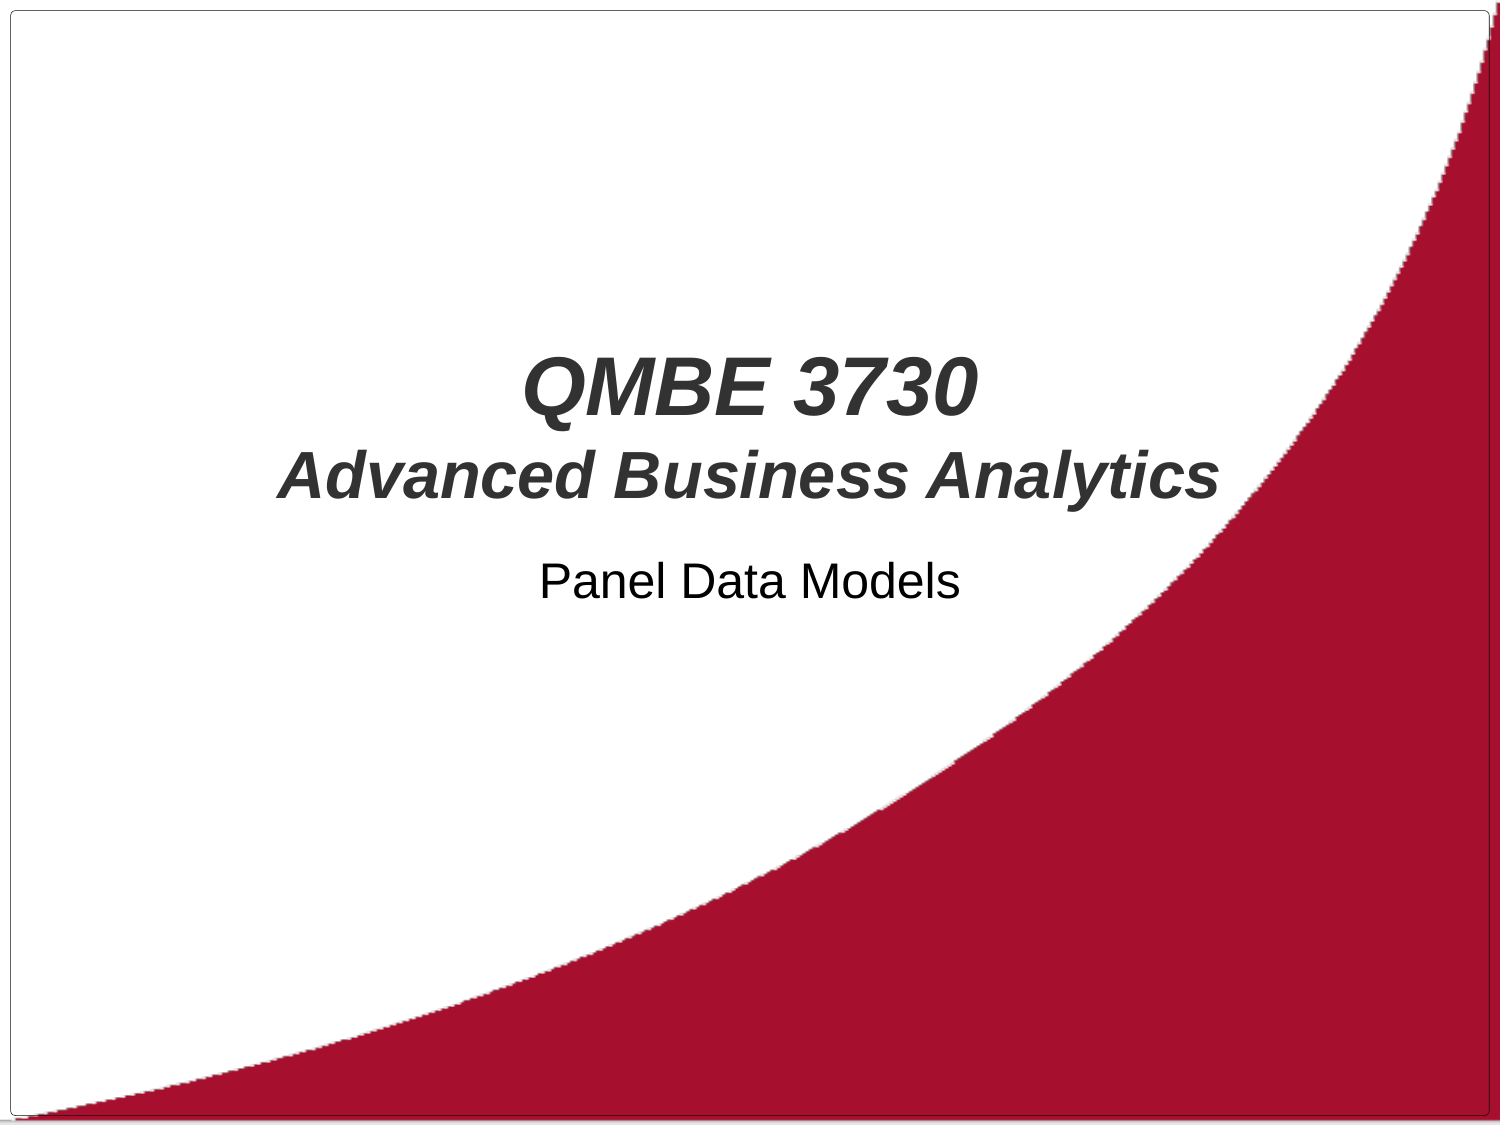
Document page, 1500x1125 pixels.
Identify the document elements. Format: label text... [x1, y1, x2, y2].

subtitle Panel Data Models [224, 549, 1276, 926]
picture [0, 0, 1500, 1125]
text_box [8, 8, 1492, 1118]
